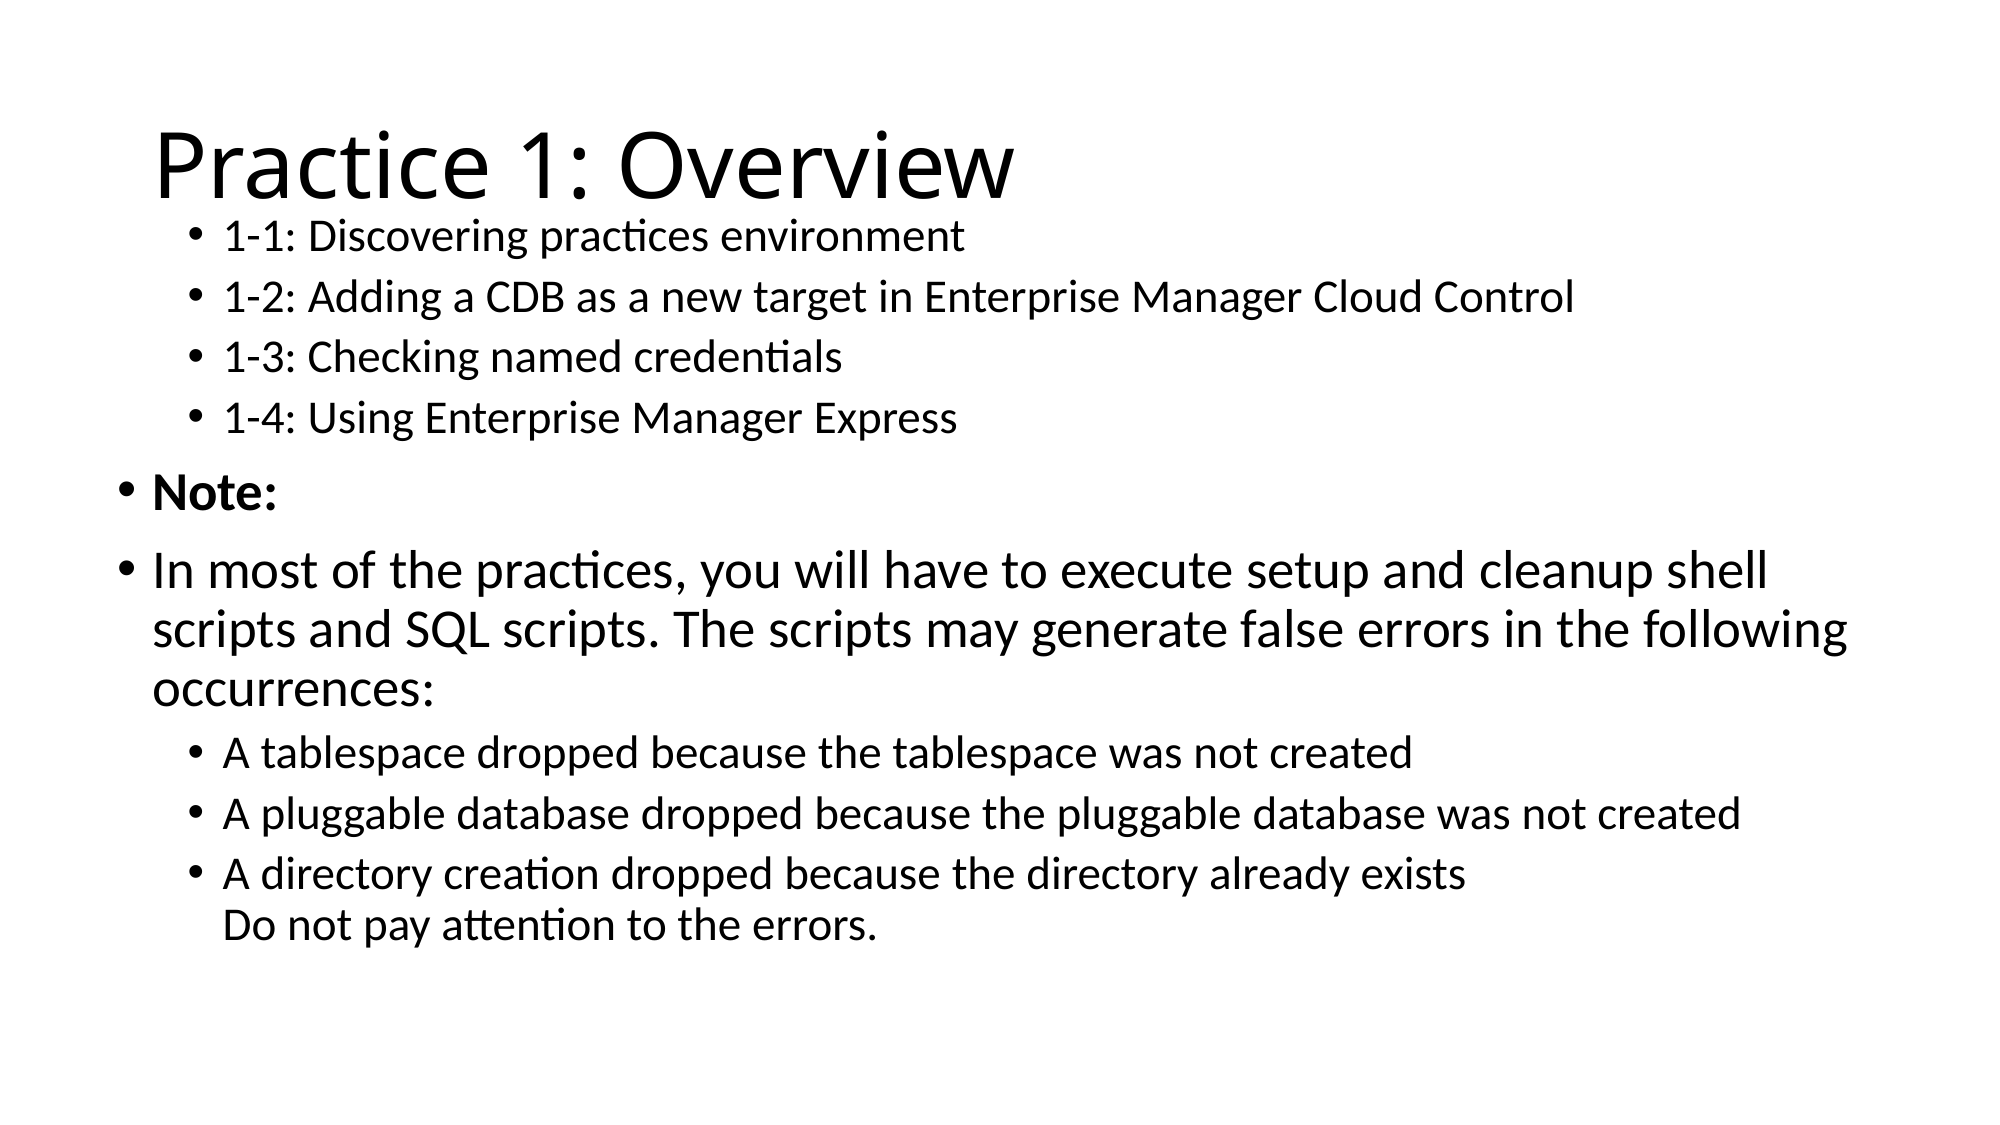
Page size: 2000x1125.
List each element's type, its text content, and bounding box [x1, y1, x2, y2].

list 1-1: Discovering practices environment 1-2: Adding a CDB as a new target in Enterprise Manager Cloud Control 1-3: Checking named credentials 1-4: Using Enterprise Manager Express Note: In most of the practices, you will have to execute setup and cleanup shell scripts and SQL scripts. The scripts may generate false errors in the following occurrences: A tablespace dropped because the tablespace was not created A pluggable database dropped because the pluggable database was not created A directory creation dropped because the directory already exists Do not pay attention to the errors. [102, 203, 1898, 963]
title Practice 1: Overview [137, 59, 1862, 203]
